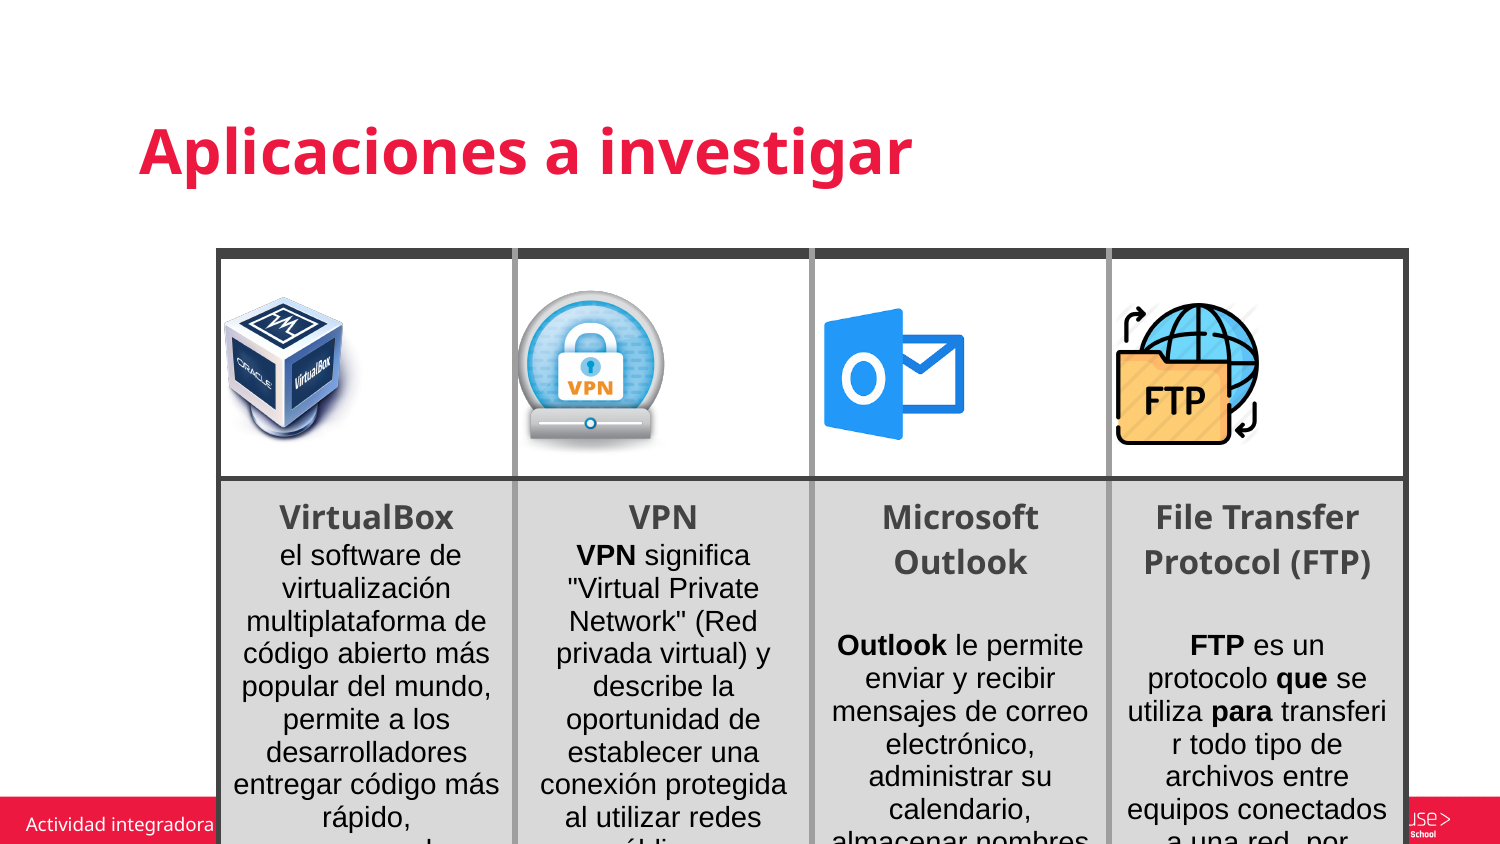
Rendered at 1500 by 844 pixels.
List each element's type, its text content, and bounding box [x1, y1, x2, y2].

picture [819, 299, 970, 449]
table_cell Microsoft Outlook Outlook le permite enviar y recibir mensajes de correo electrónico, administrar su calendario, almacenar nombres y números de los contactos y realizar un seguimiento de sus tareas. [815, 481, 1106, 844]
table_header [815, 259, 1106, 476]
table_cell VirtualBox el software de virtualización multiplataforma de código abierto más popular del mundo, permite a los desarrolladores entregar código más rápido, ya que pueden ejecutar múltiples sistemas operativos en un solo dispositivo. [221, 481, 512, 844]
text_box Aplicaciones a investigar [124, 99, 1019, 203]
table_header [221, 259, 512, 476]
picture [1409, 808, 1450, 839]
table_header [1112, 259, 1403, 476]
picture [1115, 302, 1259, 446]
table_cell VPN VPN significa "Virtual Private Network" (Red privada virtual) y describe la oportunidad de establecer una conexión protegida al utilizar redes públicas. Las VPN cifran su tráfico en internet y disfrazan su identidad en línea. [518, 481, 809, 844]
picture [515, 289, 666, 456]
table_header [518, 259, 809, 476]
table_cell File Transfer Protocol (FTP) FTP es un protocolo que se utiliza para transferir todo tipo de archivos entre equipos conectados a una red, por ejemplo Internet. Las cuentas de FTP son el medio estándar para gestionar el contenido alojado en un servidor web: enviar archivos, descargarlos, crear directorios, borrar ficheros, etc. [1112, 481, 1403, 844]
picture [218, 296, 371, 449]
